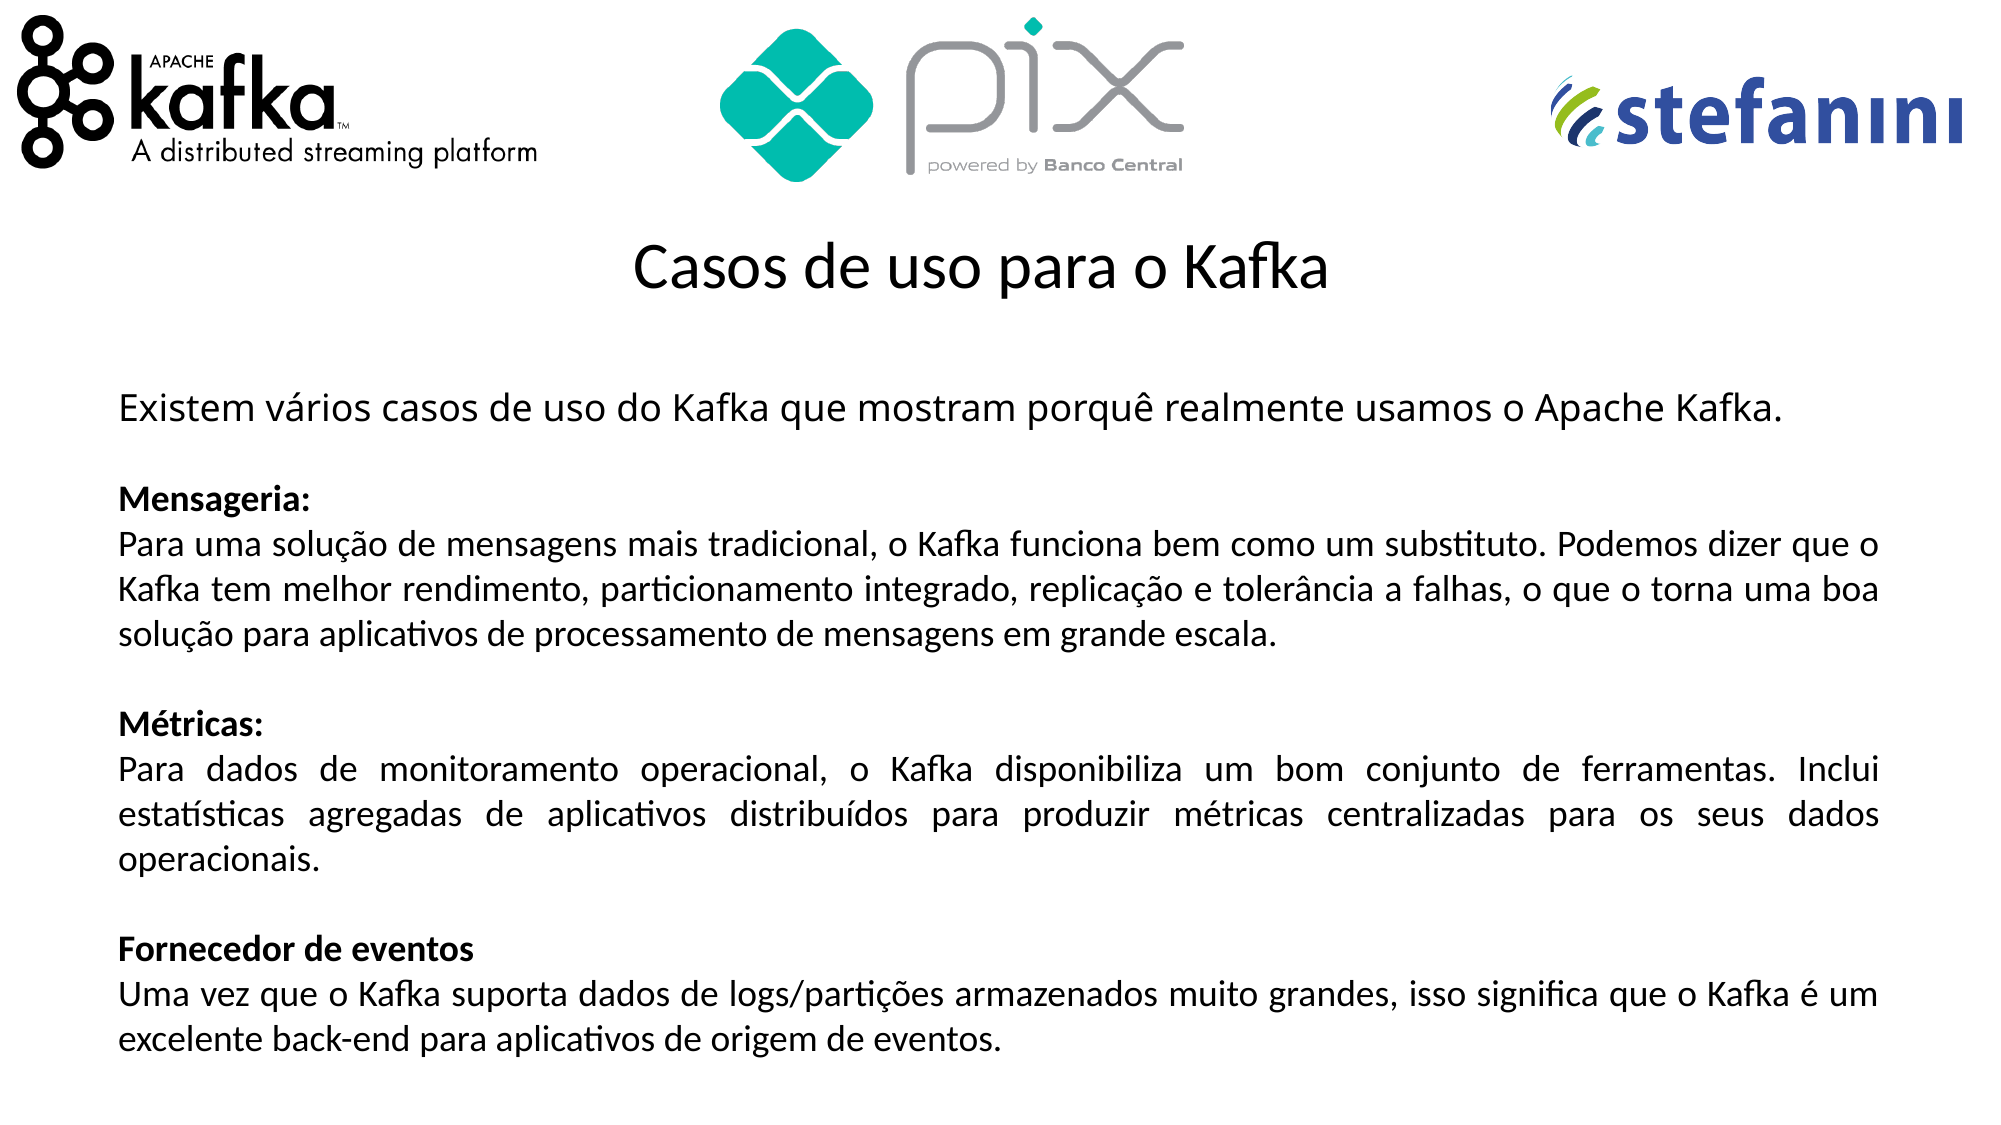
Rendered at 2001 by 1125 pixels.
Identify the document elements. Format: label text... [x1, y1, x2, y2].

picture [688, 13, 1213, 187]
picture [15, 13, 540, 170]
text_box Casos de uso para o Kafka [618, 214, 1382, 309]
text_box Existem vários casos de uso do Kafka que mostram porquê realmente usamos o Apache Kafka. Mensageria: Para uma solução de mensagens mais tradicional, o Kafka funciona bem como um substituto. Podemos dizer que o Kafka tem melhor rendimento, particionamento integrado, replicação e tolerância a falhas, o que o torna uma boa solução para aplicativos de processamento de mensagens em grande escala. Métricas: Para dados de monitoramento operacional, o Kafka disponibiliza um bom conjunto de ferramentas. Inclui estatísticas agregadas de aplicativos distribuídos para produzir métricas centralizadas para os seus dados operacionais. Fornecedor de eventos Uma vez que o Kafka suporta dados de logs/partições armazenados muito grandes, isso significa que o Kafka é um excelente back-end para aplicativos de origem de eventos. [103, 331, 1897, 1082]
picture [1547, 25, 1985, 170]
